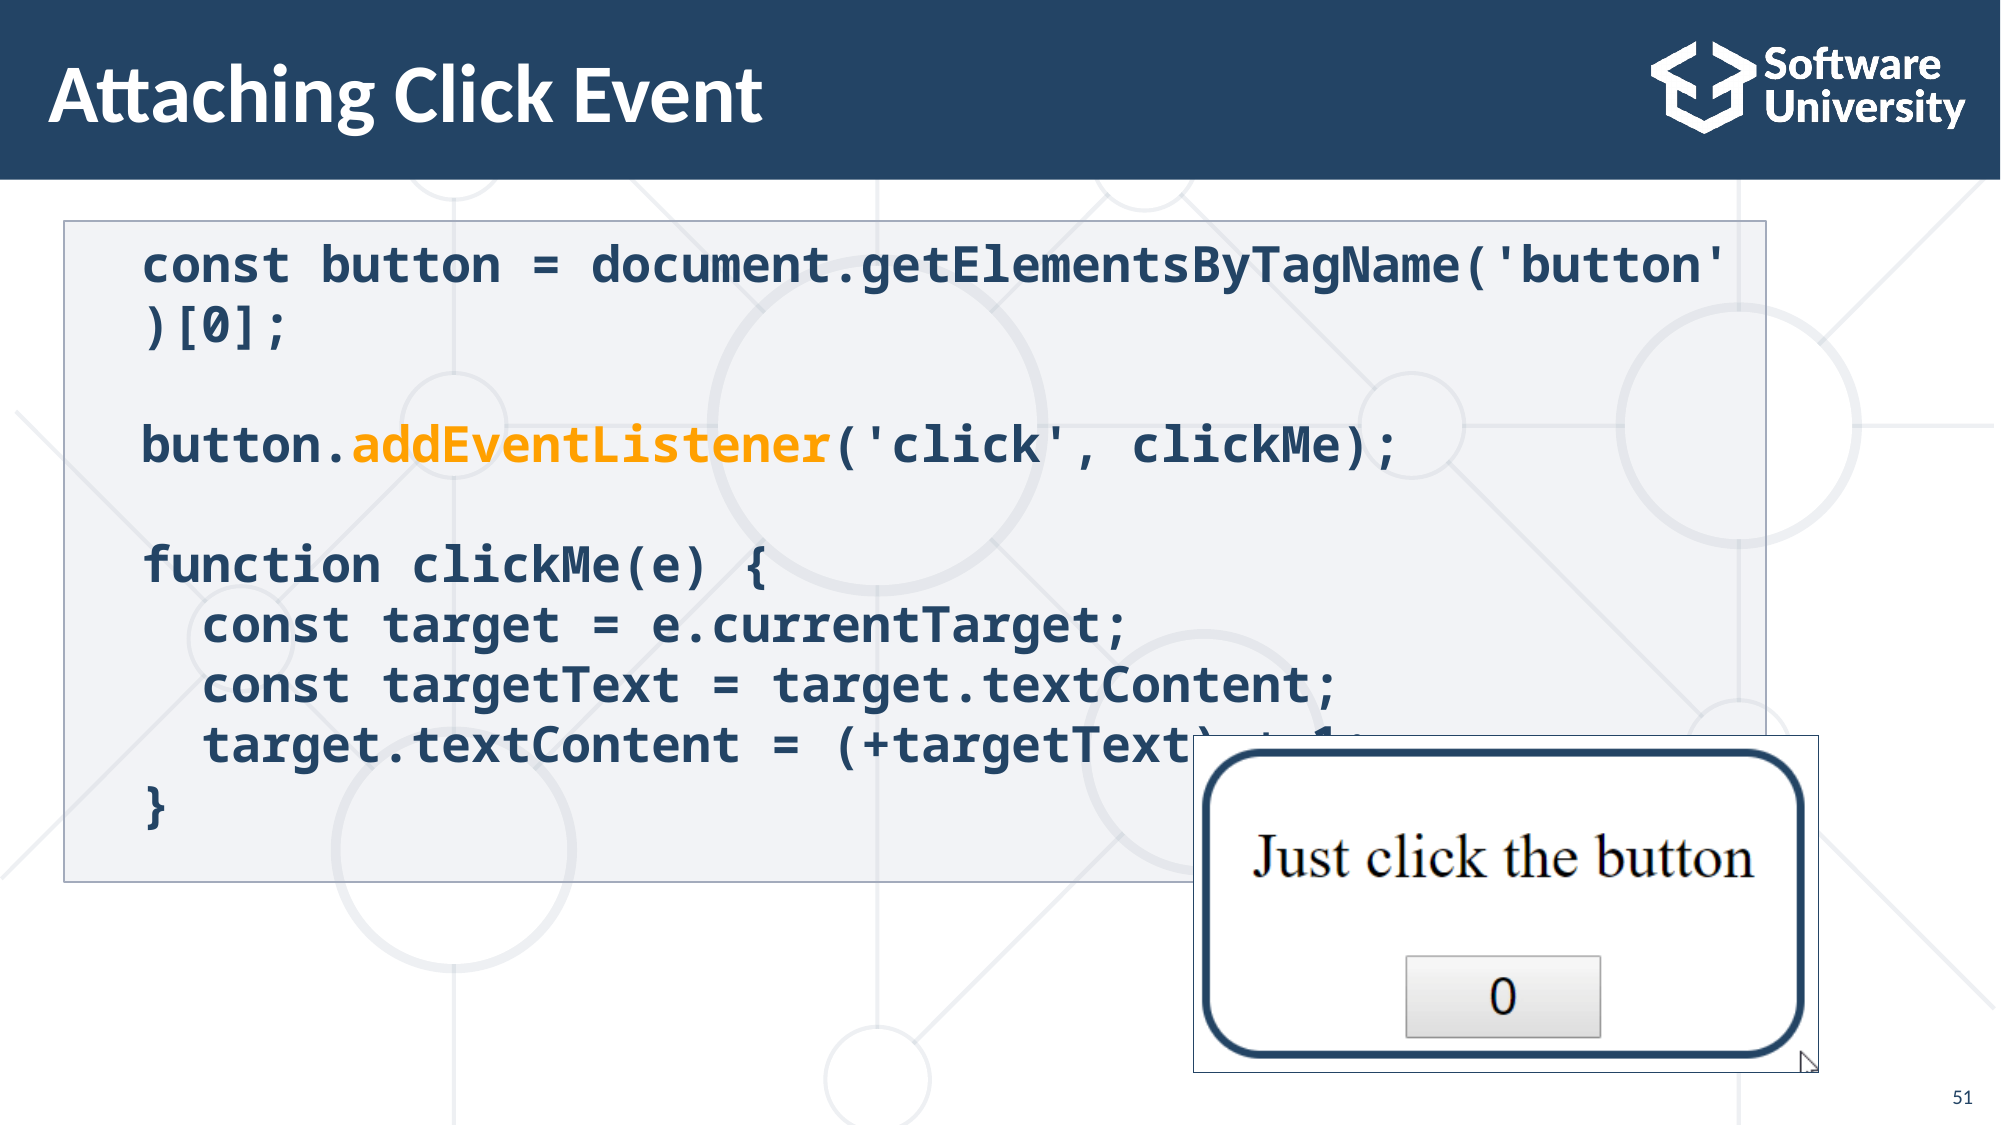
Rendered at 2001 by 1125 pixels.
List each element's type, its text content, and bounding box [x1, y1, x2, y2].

title Attaching Click Event [31, 16, 1625, 162]
picture [1192, 735, 1819, 1074]
slide_number 51 [1927, 1067, 1989, 1117]
list const button = document.getElementsByTagName('button')[0]; button.addEventListener('click', clickMe); function clickMe(e) { const target = e.currentTarget; const targetText = target.textContent; target.textContent = (+targetText) + 1; } [64, 220, 1766, 883]
picture [1651, 41, 1966, 134]
